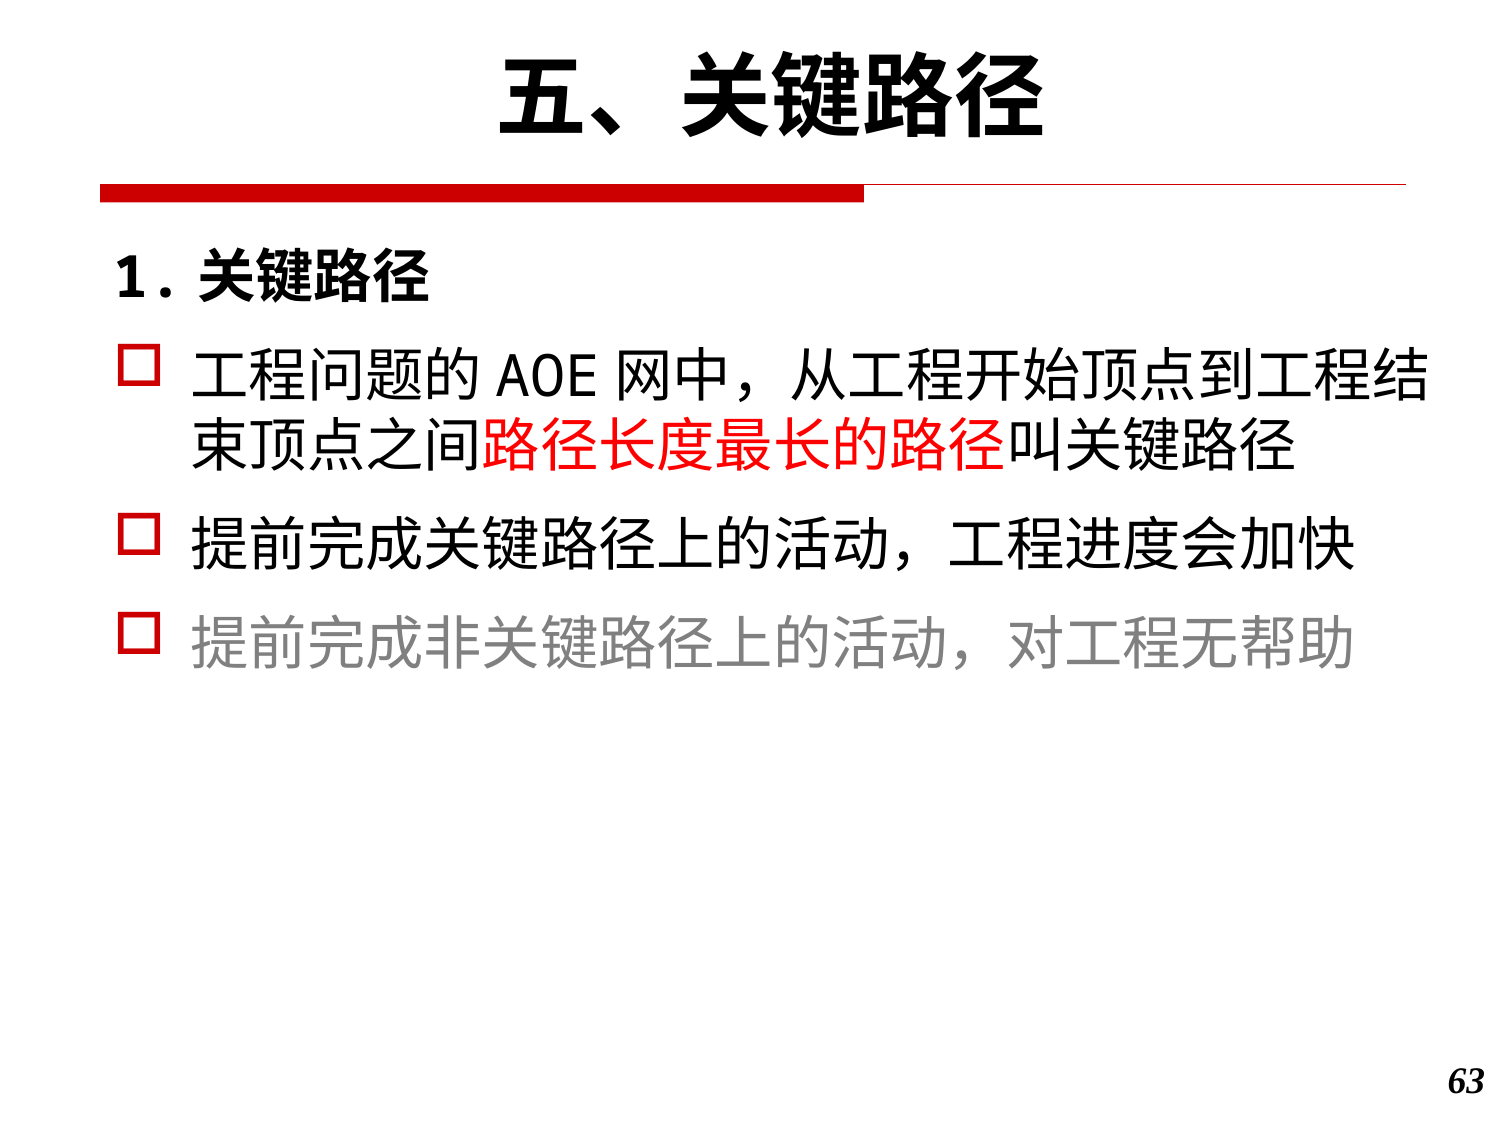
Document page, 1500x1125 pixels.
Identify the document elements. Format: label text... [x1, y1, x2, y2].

text_box 63 [1400, 1048, 1500, 1109]
text_box 五、关键路径 [77, 30, 1465, 156]
list 1.关键路径 工程问题的AOE网中，从工程开始顶点到工程结束顶点之间路径长度最长的路径叫关键路径 提前完成关键路径上的活动，工程进度会加快 提前完成非关键路径上的活动，对工程无帮助 [98, 231, 1466, 894]
